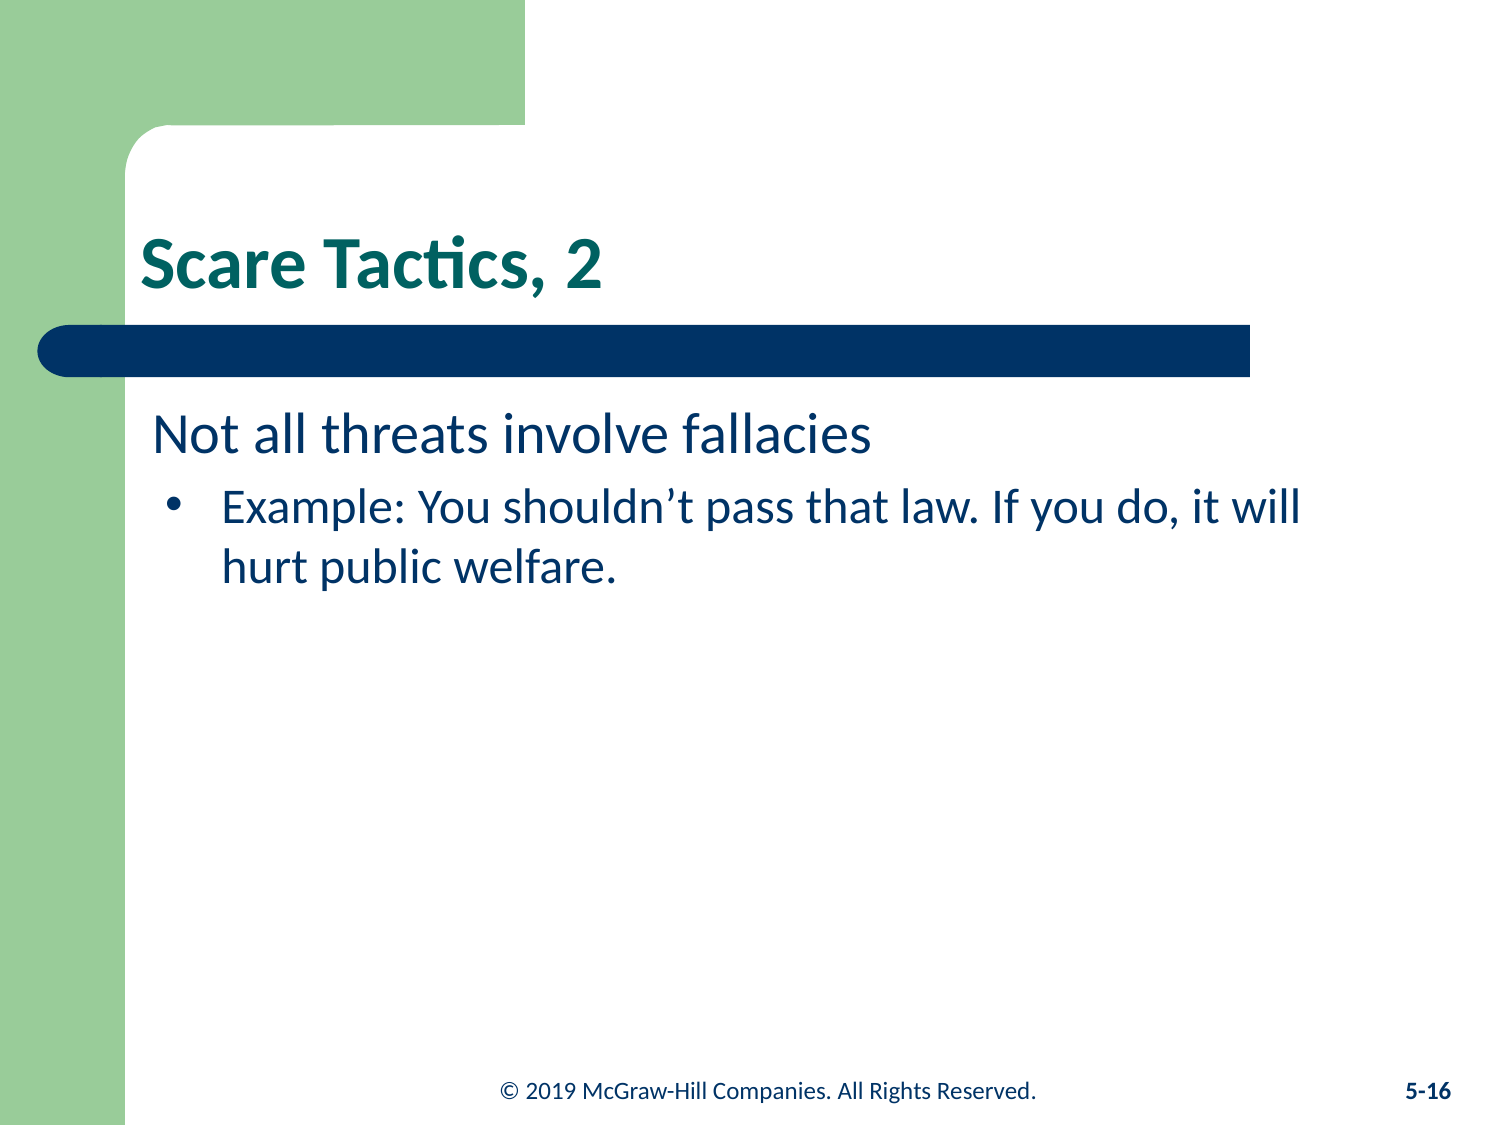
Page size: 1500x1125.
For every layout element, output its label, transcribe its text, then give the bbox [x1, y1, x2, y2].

list Not all threats involve fallacies Example: You shouldn’t pass that law. If you do, it will hurt public welfare. [137, 387, 1400, 999]
title Scare Tactics, 2 [125, 125, 1425, 313]
